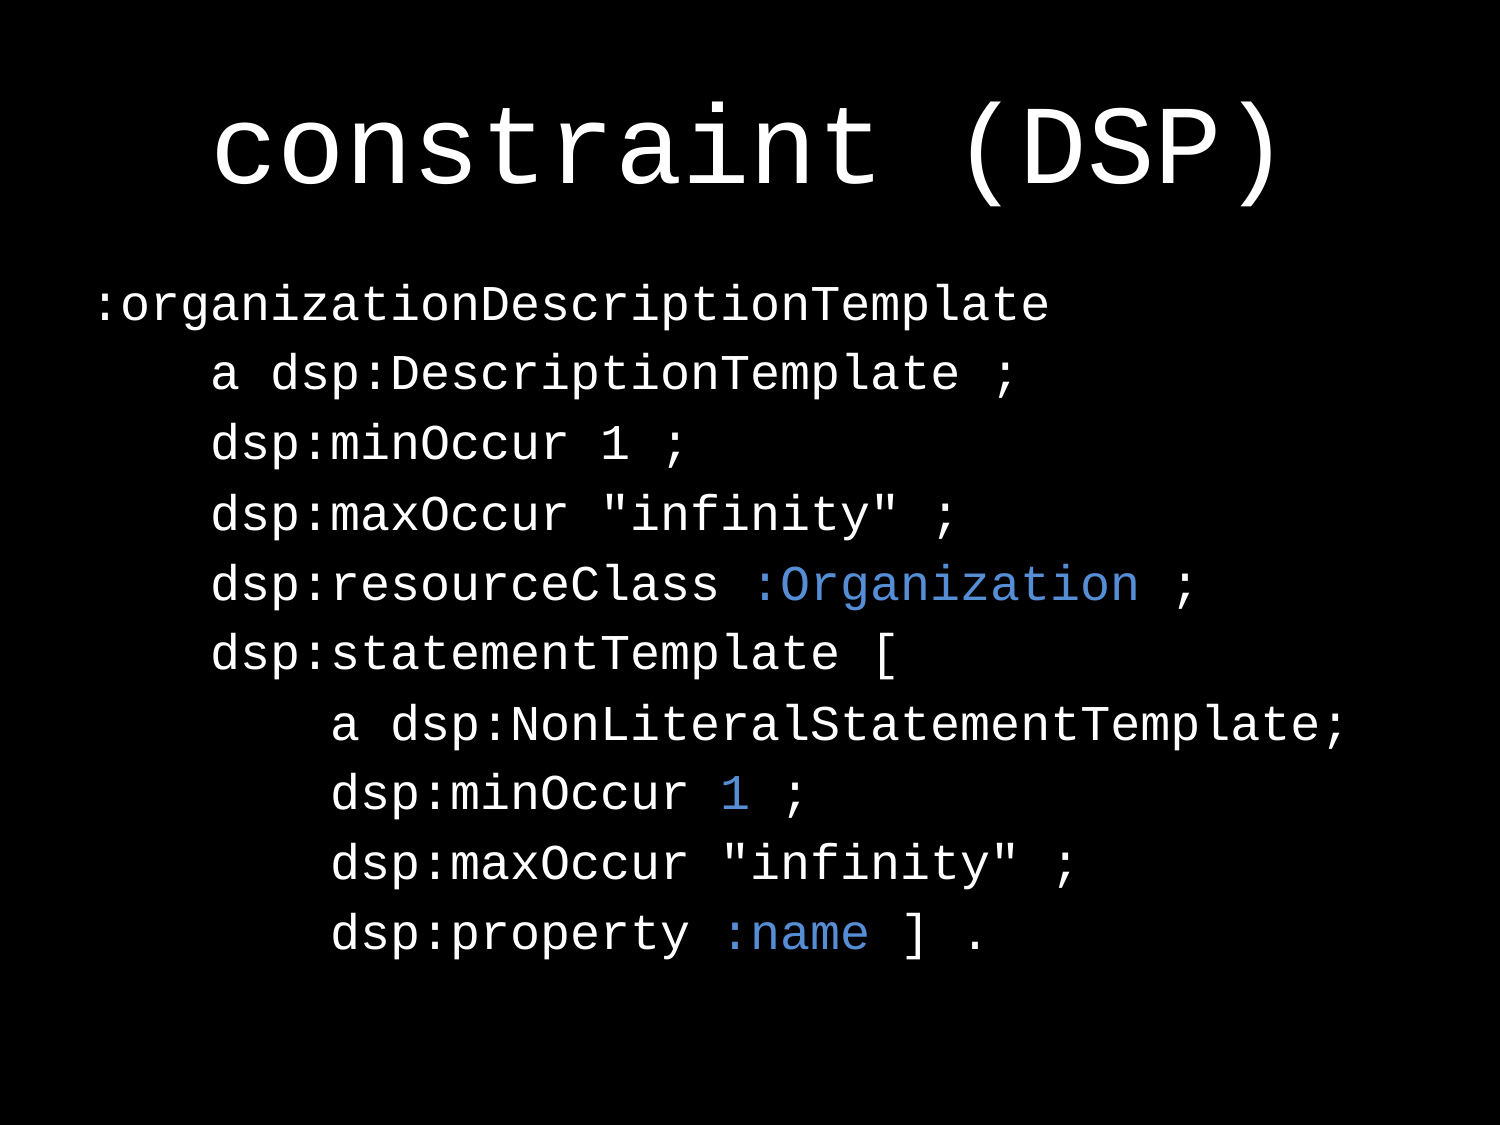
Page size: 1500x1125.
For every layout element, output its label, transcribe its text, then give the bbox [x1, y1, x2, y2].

title constraint (DSP) [75, 45, 1425, 233]
list :organizationDescriptionTemplate a dsp:DescriptionTemplate ; dsp:minOccur 1 ; dsp:maxOccur "infinity" ; dsp:resourceClass :Organization ; dsp:statementTemplate [ a dsp:NonLiteralStatementTemplate; dsp:minOccur 1 ; dsp:maxOccur "infinity" ; dsp:property :name ] . [75, 262, 1425, 1071]
